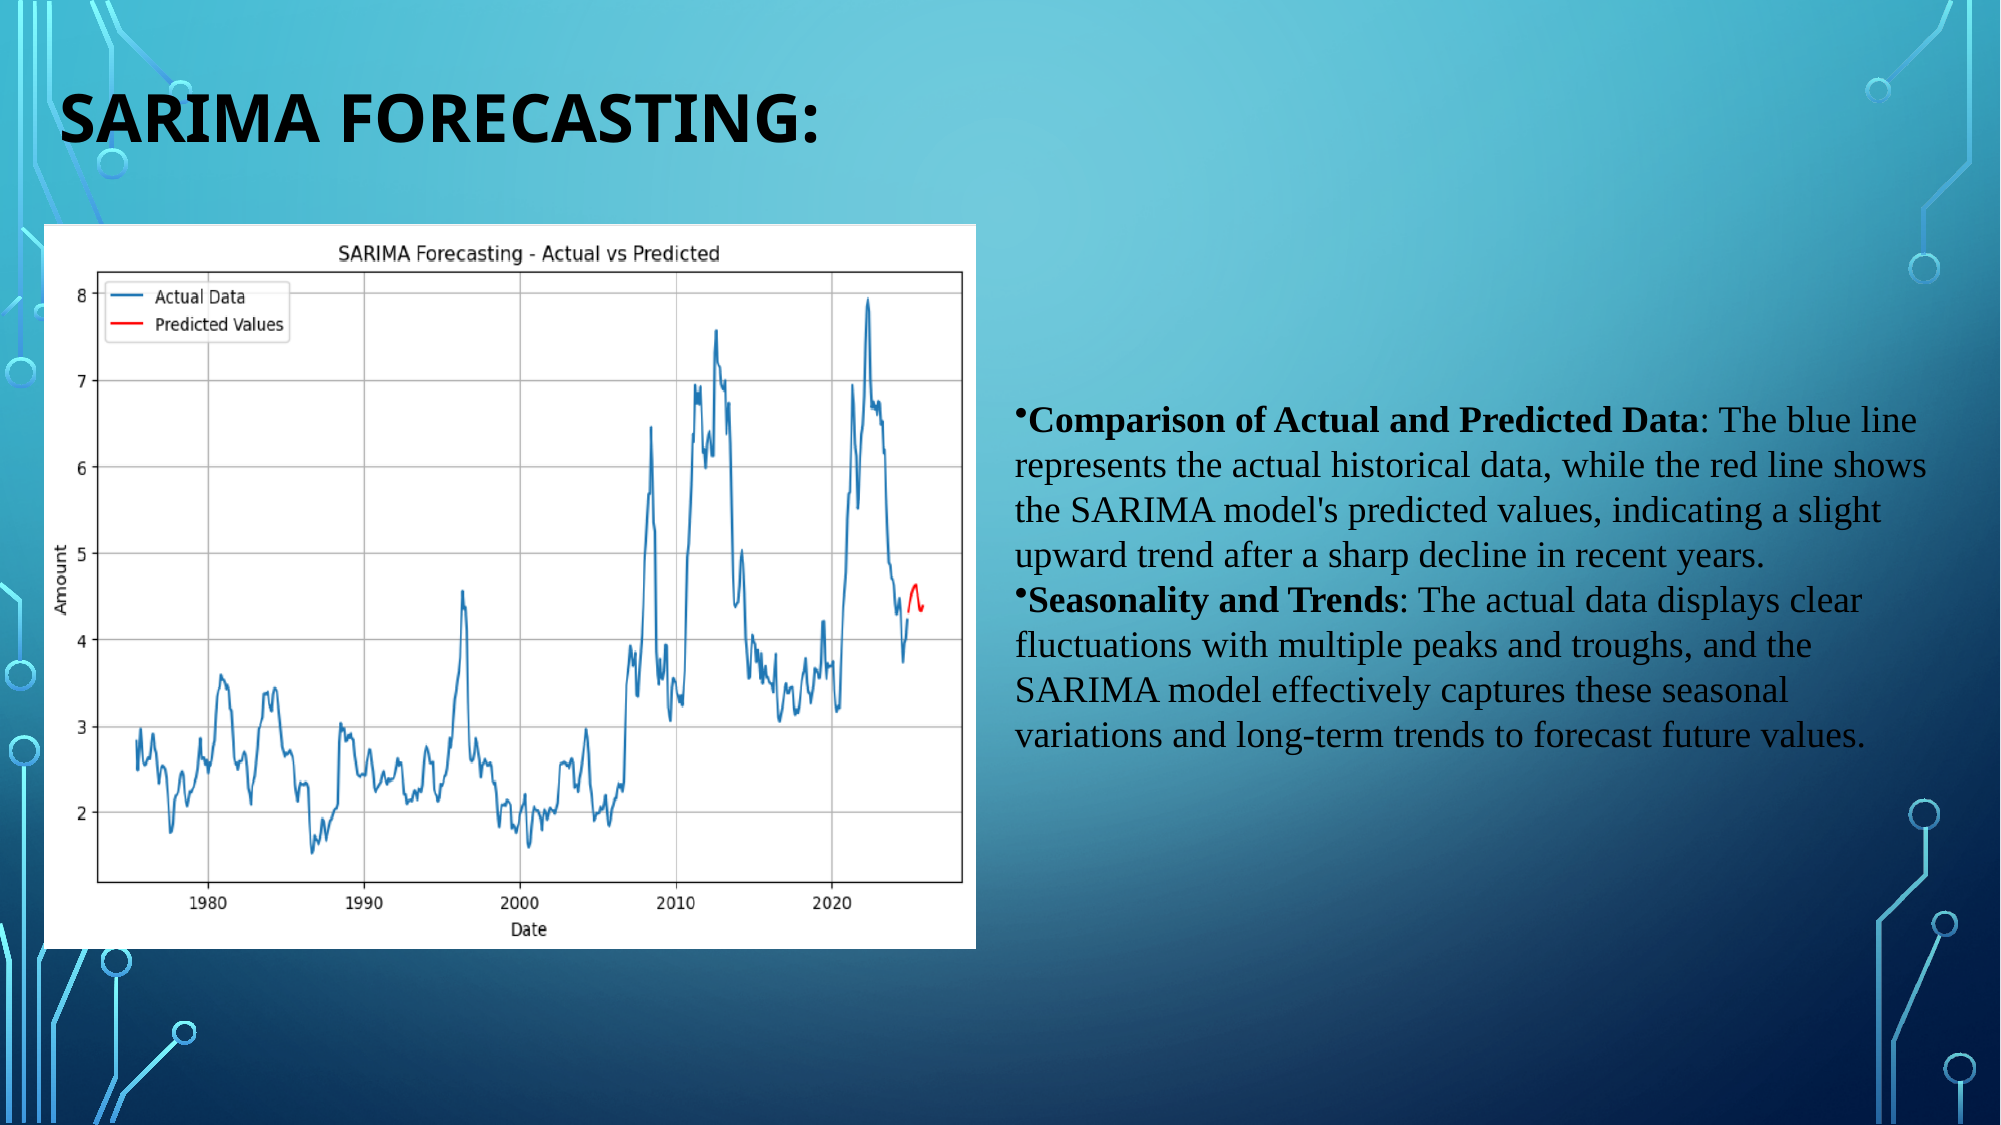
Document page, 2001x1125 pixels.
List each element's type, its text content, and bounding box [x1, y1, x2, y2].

picture [44, 224, 976, 949]
text_box Comparison of Actual and Predicted Data: The blue line represents the actual historical data, while the red line shows the SARIMA model's predicted values, indicating a slight upward trend after a sharp decline in recent years. Seasonality and Trends: The actual data displays clear fluctuations with multiple peaks and troughs, and the SARIMA model effectively captures these seasonal variations and long-term trends to forecast future values. [999, 387, 1956, 763]
text_box SARIMA FORECASTING: [44, 68, 1887, 164]
